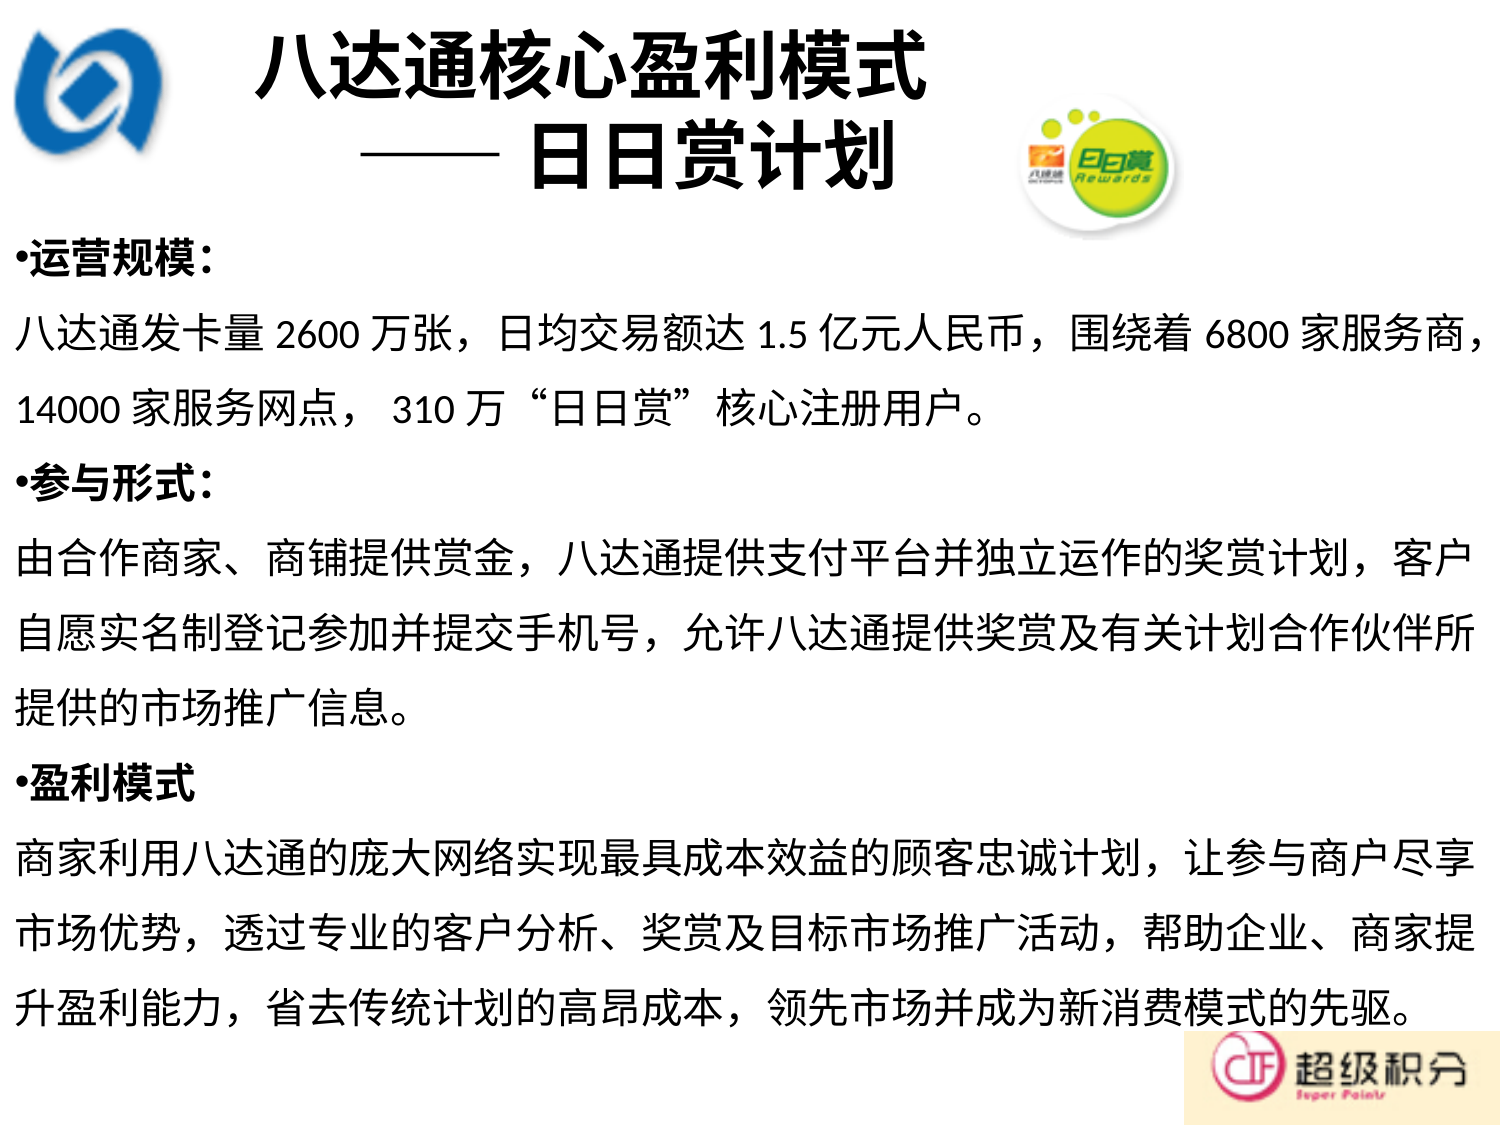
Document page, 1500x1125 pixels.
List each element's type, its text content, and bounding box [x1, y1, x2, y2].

picture [997, 93, 1184, 247]
picture [1183, 1031, 1500, 1125]
text_box 运营规模： 八达通发卡量2600万张，日均交易额达1.5亿元人民币，围绕着6800家服务商，14000家服务网点，310万“日日赏”核心注册用户。 参与形式： 由合作商家、商铺提供赏金，八达通提供支付平台并独立运作的奖赏计划，客户自愿实名制登记参加并提交手机号，允许八达通提供奖赏及有关计划合作伙伴所提供的市场推广信息。 盈利模式 商家利用八达通的庞大网络实现最具成本效益的顾客忠诚计划，让参与商户尽享市场优势，透过专业的客户分析、奖赏及目标市场推广活动，帮助企业、商家提升盈利能力，省去传统计划的高昂成本，领先市场并成为新消费模式的先驱。 [0, 199, 1500, 1039]
text_box 八达通核心盈利模式 ——日日赏计划 [239, 11, 944, 199]
picture [0, 0, 176, 176]
